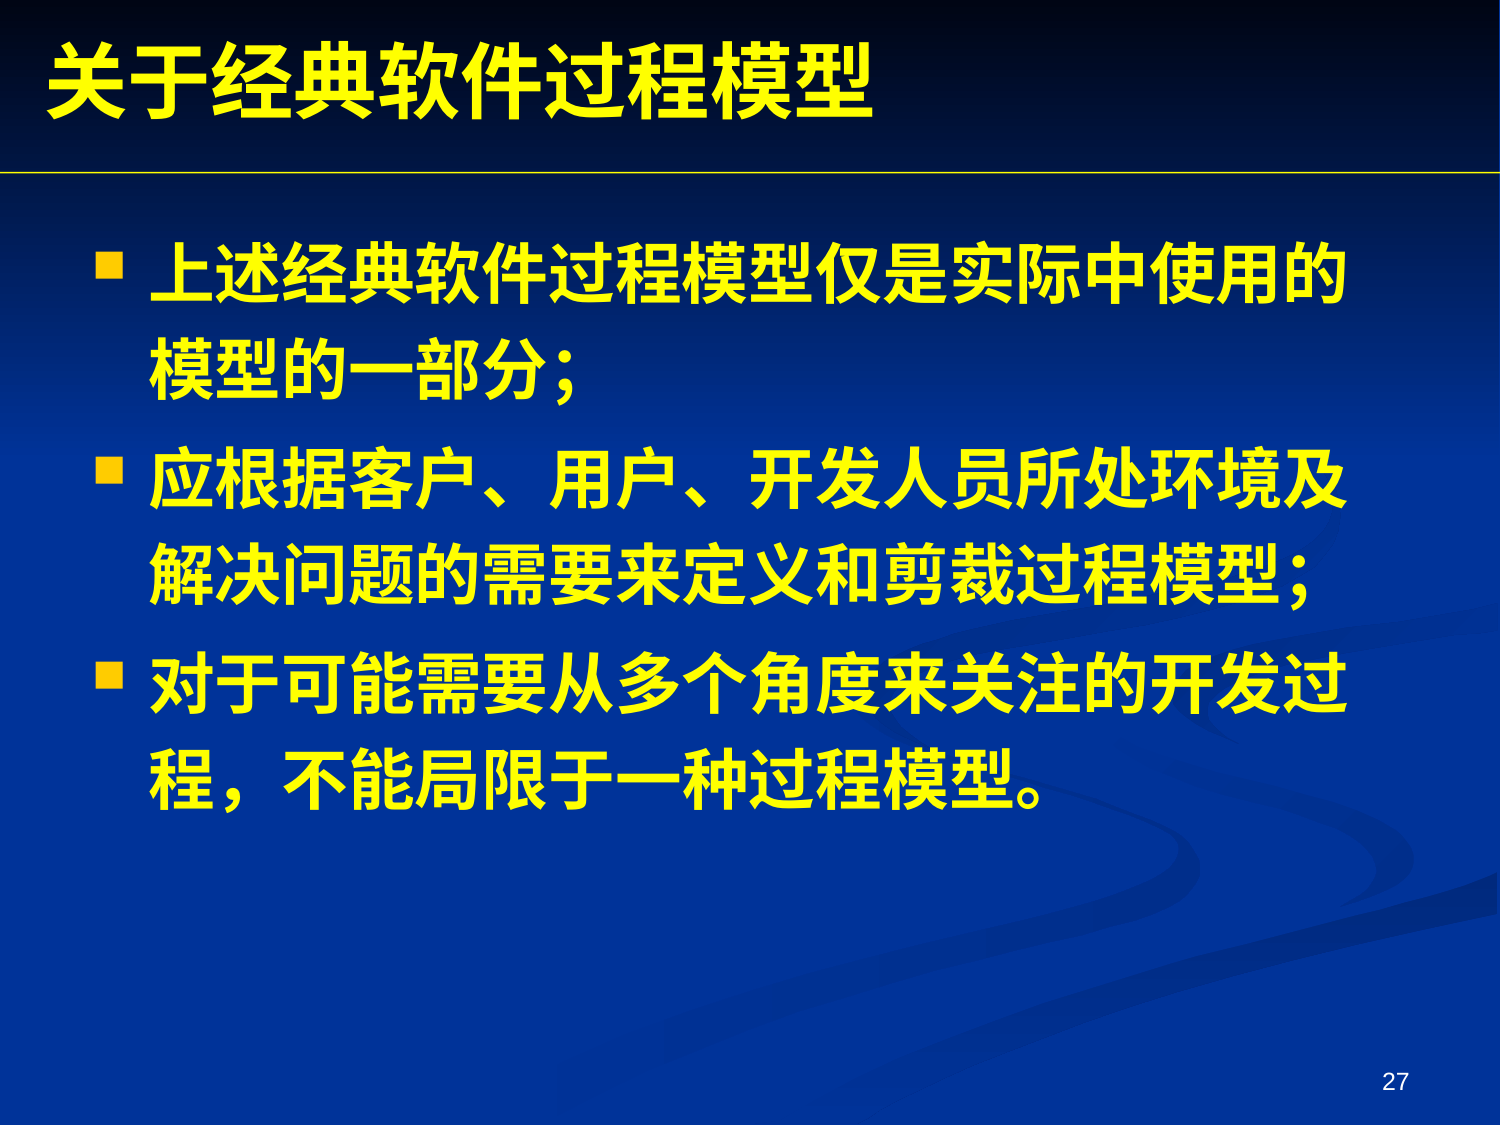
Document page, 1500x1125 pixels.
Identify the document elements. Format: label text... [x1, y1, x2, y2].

slide_number 27 [1074, 1024, 1426, 1104]
list 上述经典软件过程模型仅是实际中使用的模型的一部分； 应根据客户、用户、开发人员所处环境及解决问题的需要来定义和剪裁过程模型； 对于可能需要从多个角度来关注的开发过程，不能局限于一种过程模型。 [76, 207, 1428, 951]
text_box 关于经典软件过程模型 [29, 21, 1380, 138]
